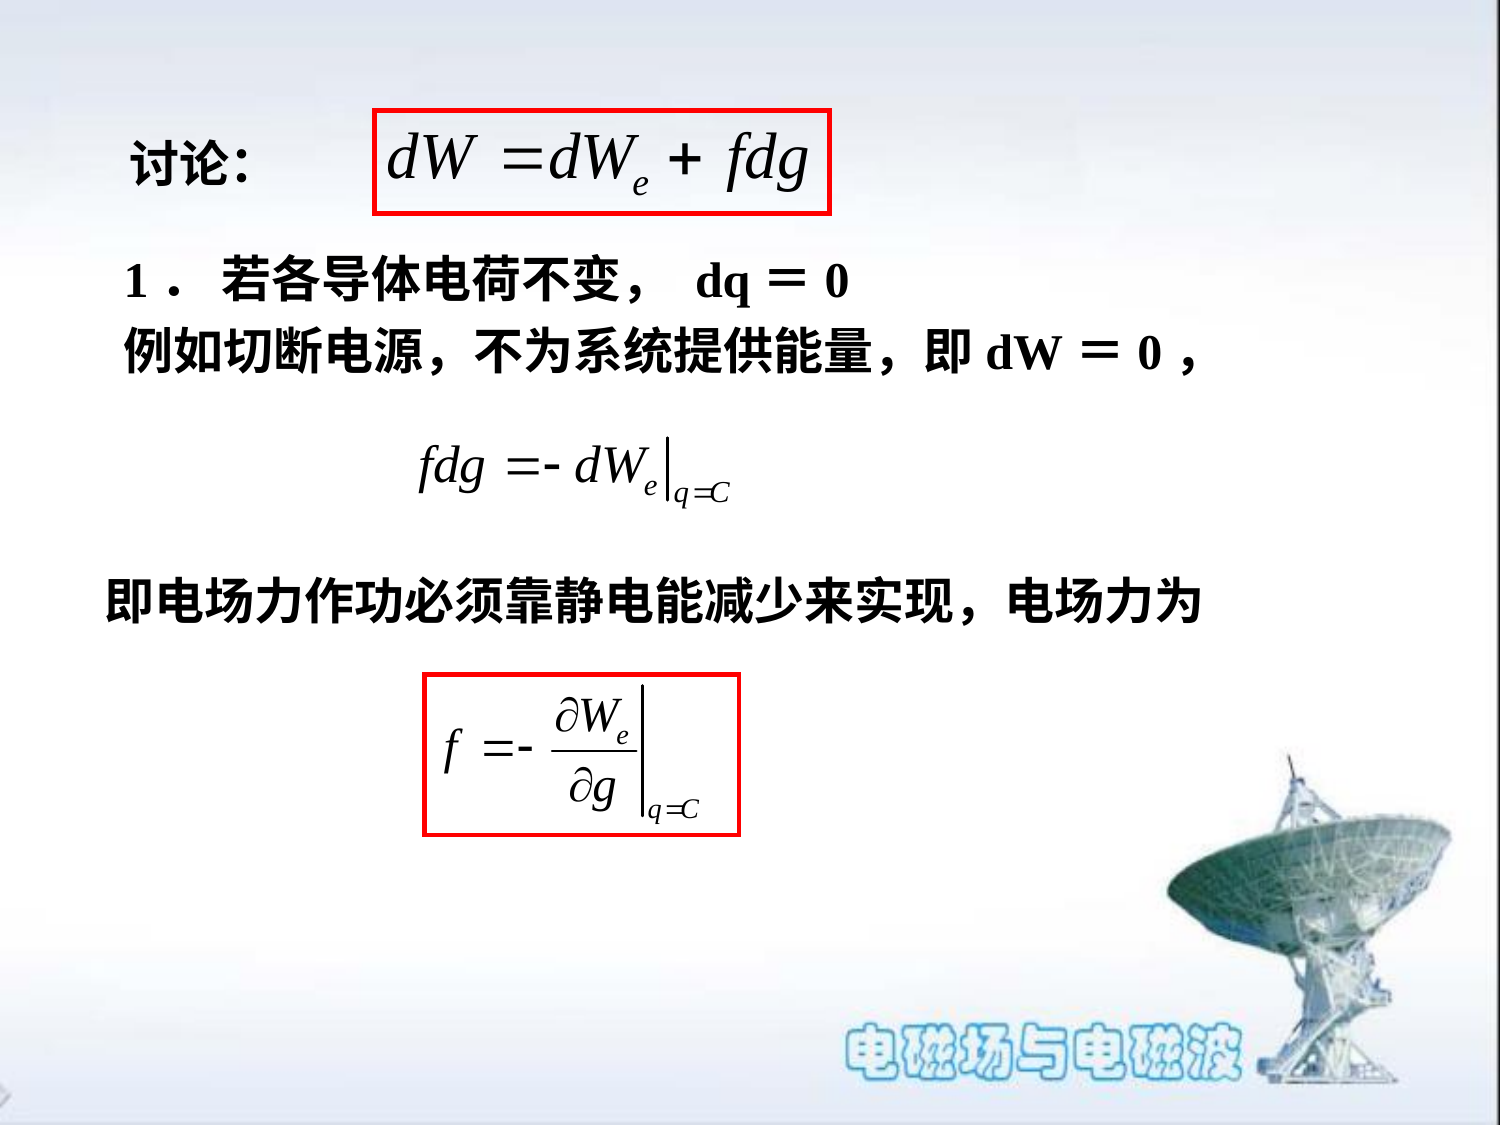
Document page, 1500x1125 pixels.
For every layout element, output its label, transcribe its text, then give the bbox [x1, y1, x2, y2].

picture [0, 0, 1500, 1125]
text_box 讨论： [114, 124, 372, 200]
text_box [399, 424, 743, 522]
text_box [426, 676, 737, 833]
text_box 1． 若各导体电荷不变， dq＝0 例如切断电源，不为系统提供能量，即dW＝0， [108, 227, 1288, 387]
text_box 即电场力作功必须靠静电能减少来实现，电场力为 [89, 562, 1220, 638]
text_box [376, 112, 827, 212]
